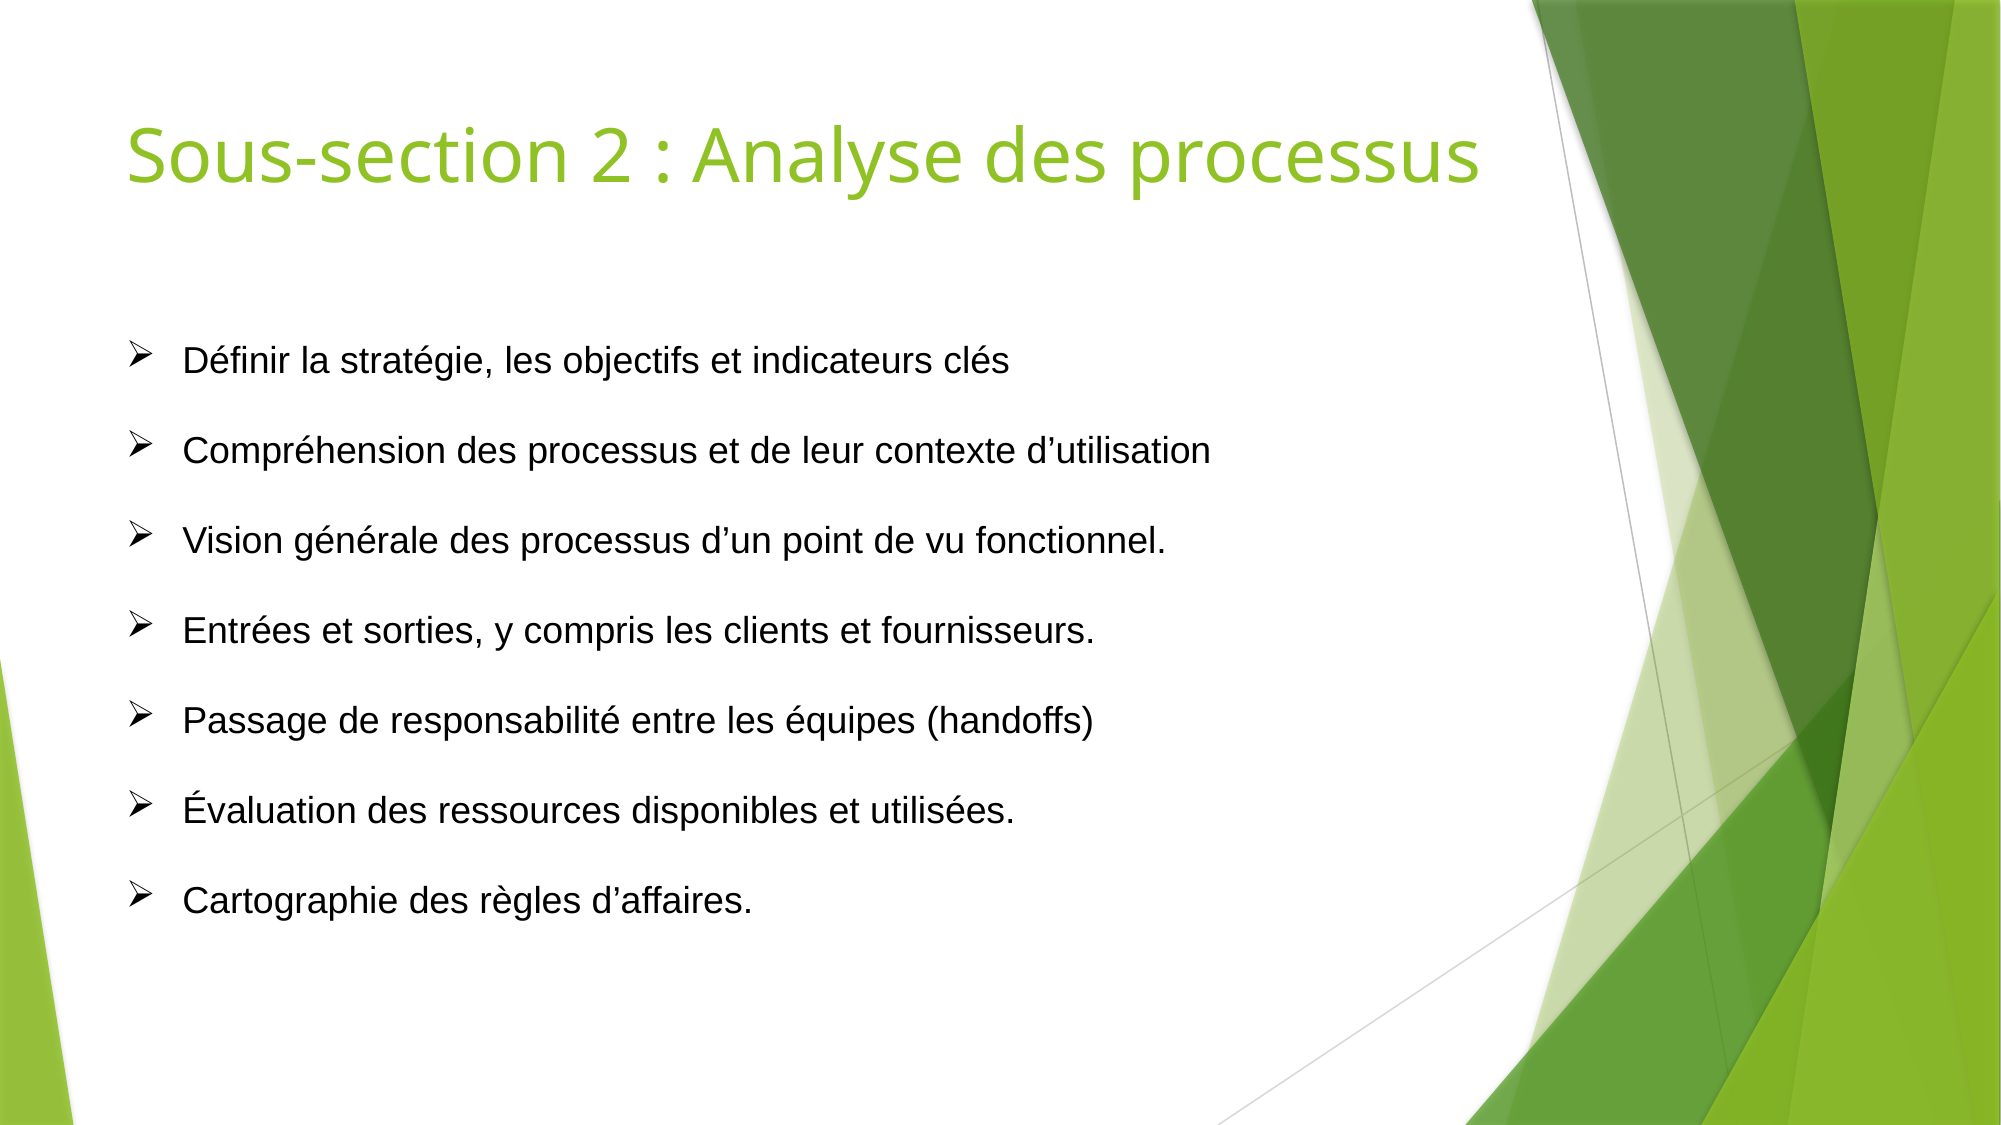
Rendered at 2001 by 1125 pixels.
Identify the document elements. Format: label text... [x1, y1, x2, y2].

title Sous-section 2 : Analyse des processus [111, 99, 1522, 317]
list Définir la stratégie, les objectifs et indicateurs clés Compréhension des processus et de leur contexte d’utilisation Vision générale des processus d’un point de vu fonctionnel. Entrées et sorties, y compris les clients et fournisseurs. Passage de responsabilité entre les équipes (handoffs) Évaluation des ressources disponibles et utilisées. Cartographie des règles d’affaires. [111, 302, 1286, 955]
